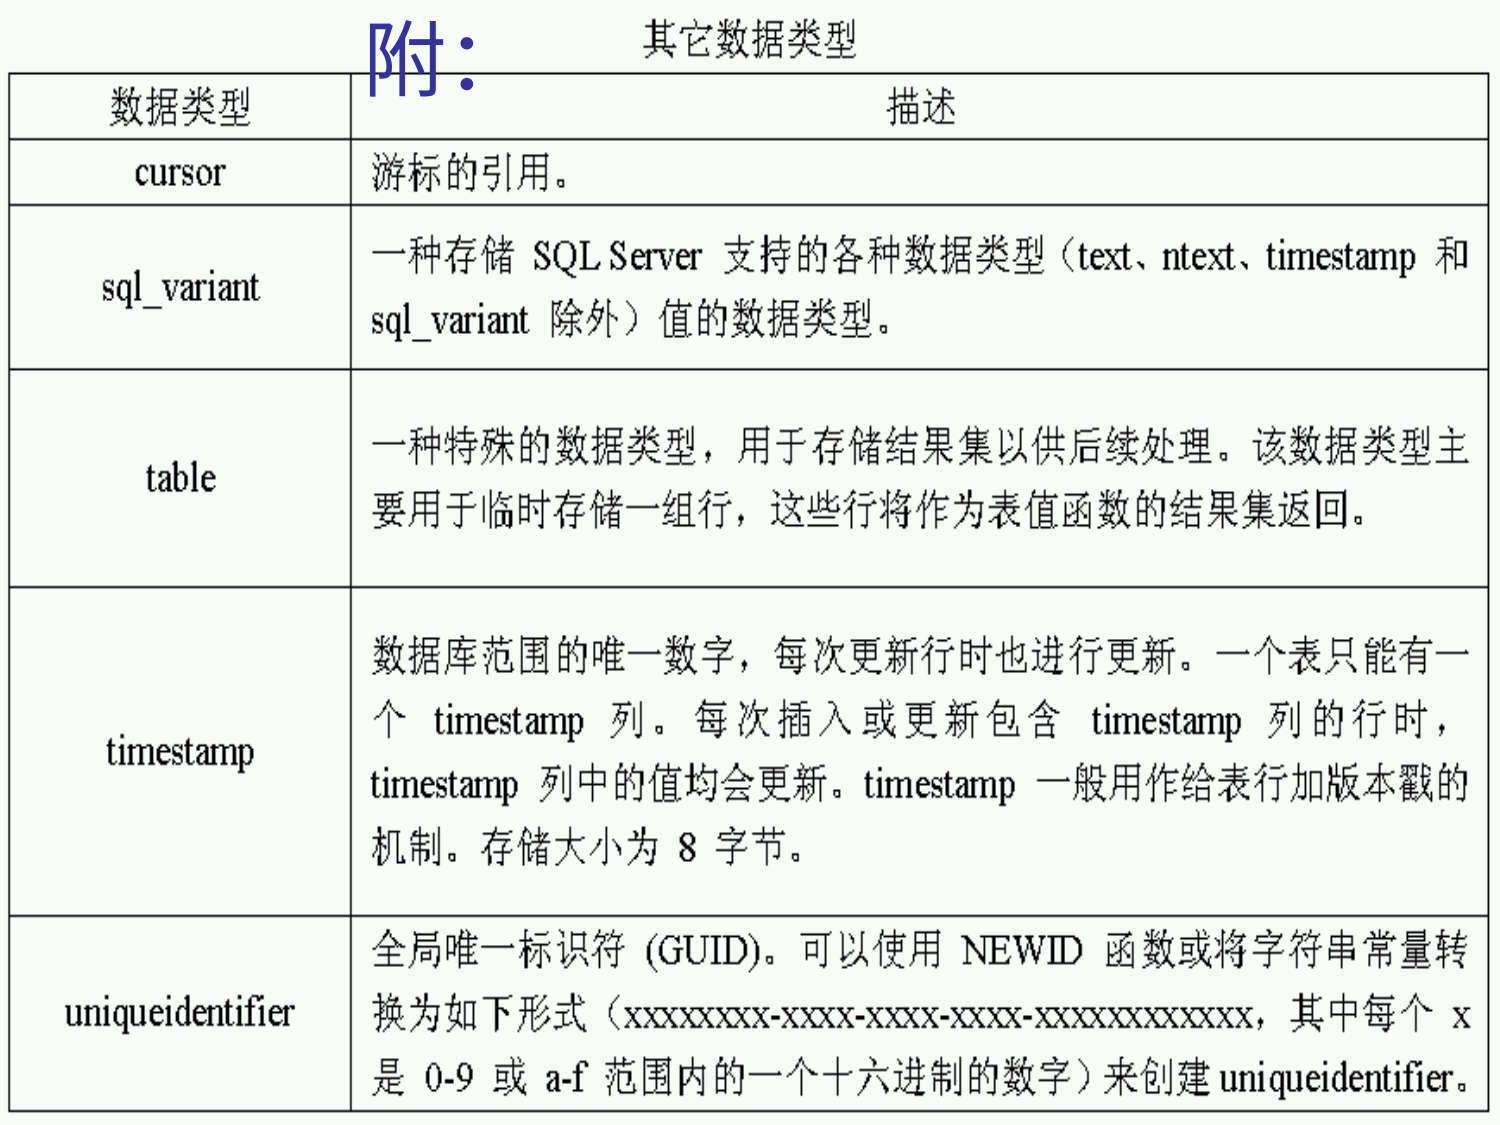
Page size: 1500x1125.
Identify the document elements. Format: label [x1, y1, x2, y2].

text_box [0, 0, 1500, 1125]
